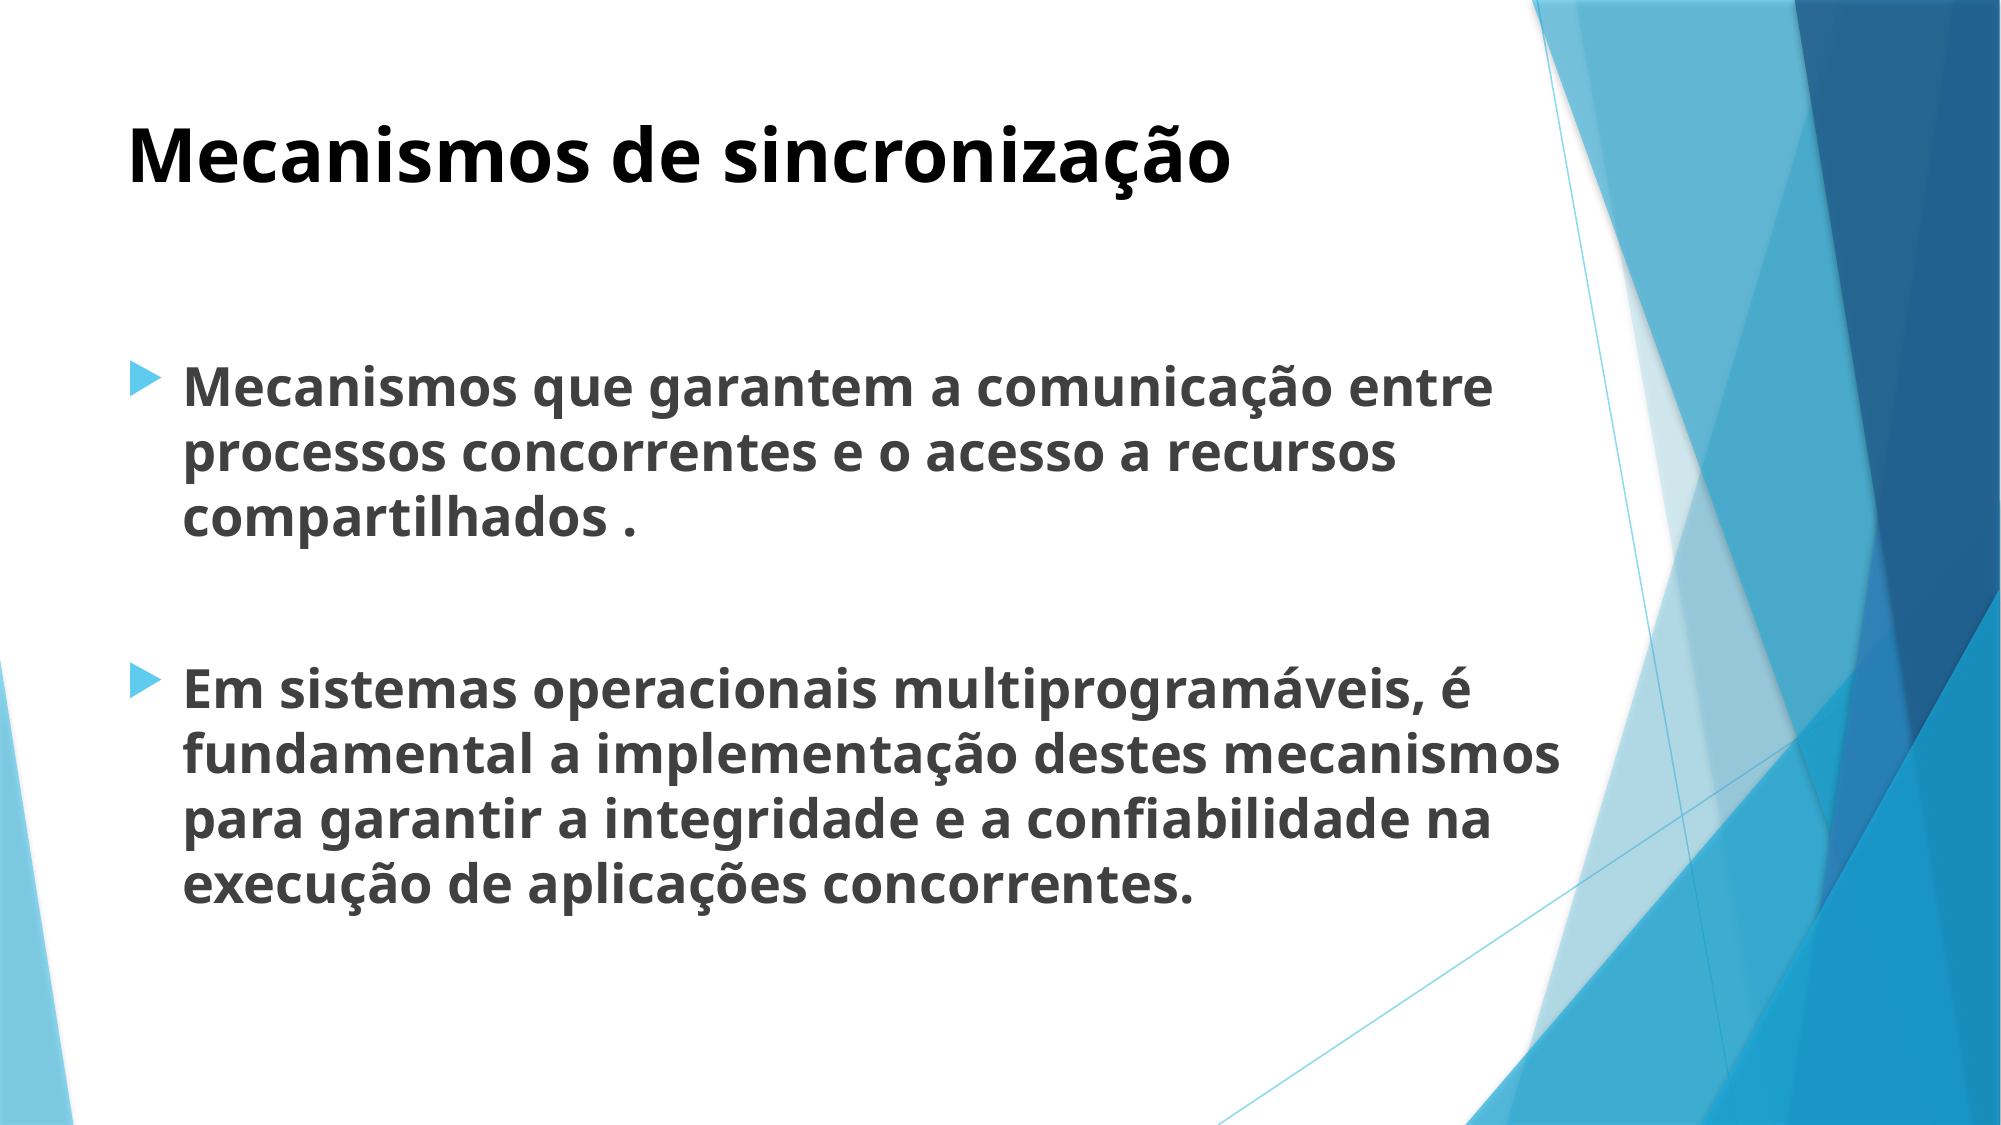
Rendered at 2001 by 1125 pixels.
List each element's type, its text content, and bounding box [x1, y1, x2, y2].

title Mecanismos de sincronização [111, 99, 1617, 276]
list Mecanismos que garantem a comunicação entre processos concorrentes e o acesso a recursos compartilhados . Em sistemas operacionais multiprogramáveis, é fundamental a implementação destes mecanismos para garantir a integridade e a confiabilidade na execução de aplicações concorrentes. [111, 344, 1617, 1100]
